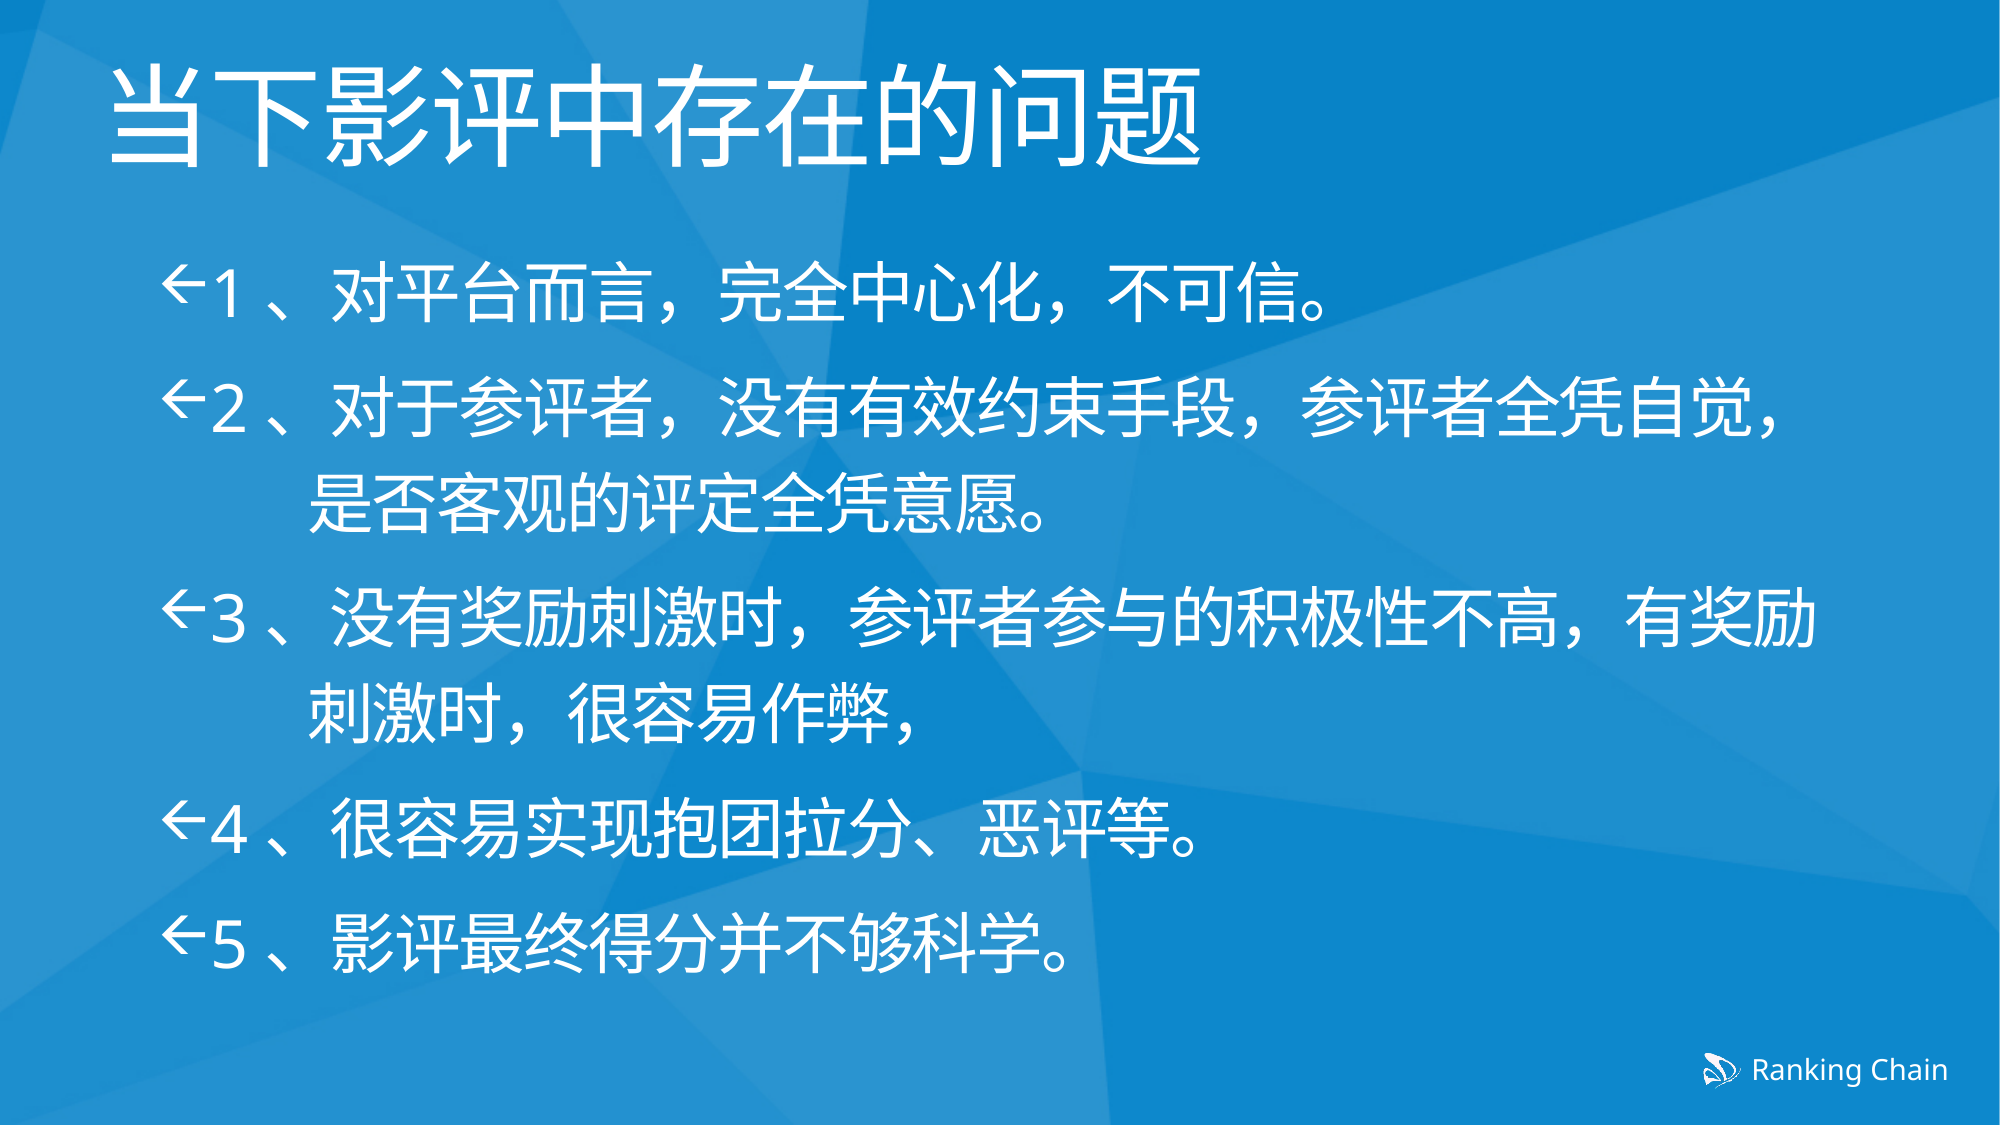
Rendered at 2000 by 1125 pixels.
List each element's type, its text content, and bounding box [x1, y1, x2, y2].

text_box 当下影评中存在的问题 [84, 54, 1435, 284]
text_box 1、对平台而言，完全中心化，不可信。 2、对于参评者，没有有效约束手段，参评者全凭自觉， 是否客观的评定全凭意愿。 3、没有奖励刺激时，参评者参与的积极性不高，有奖励 刺激时，很容易作弊， 4、很容易实现抱团拉分、恶评等。 5、影评最终得分并不够科学。 [142, 227, 1869, 989]
picture [0, 0, 2000, 1125]
